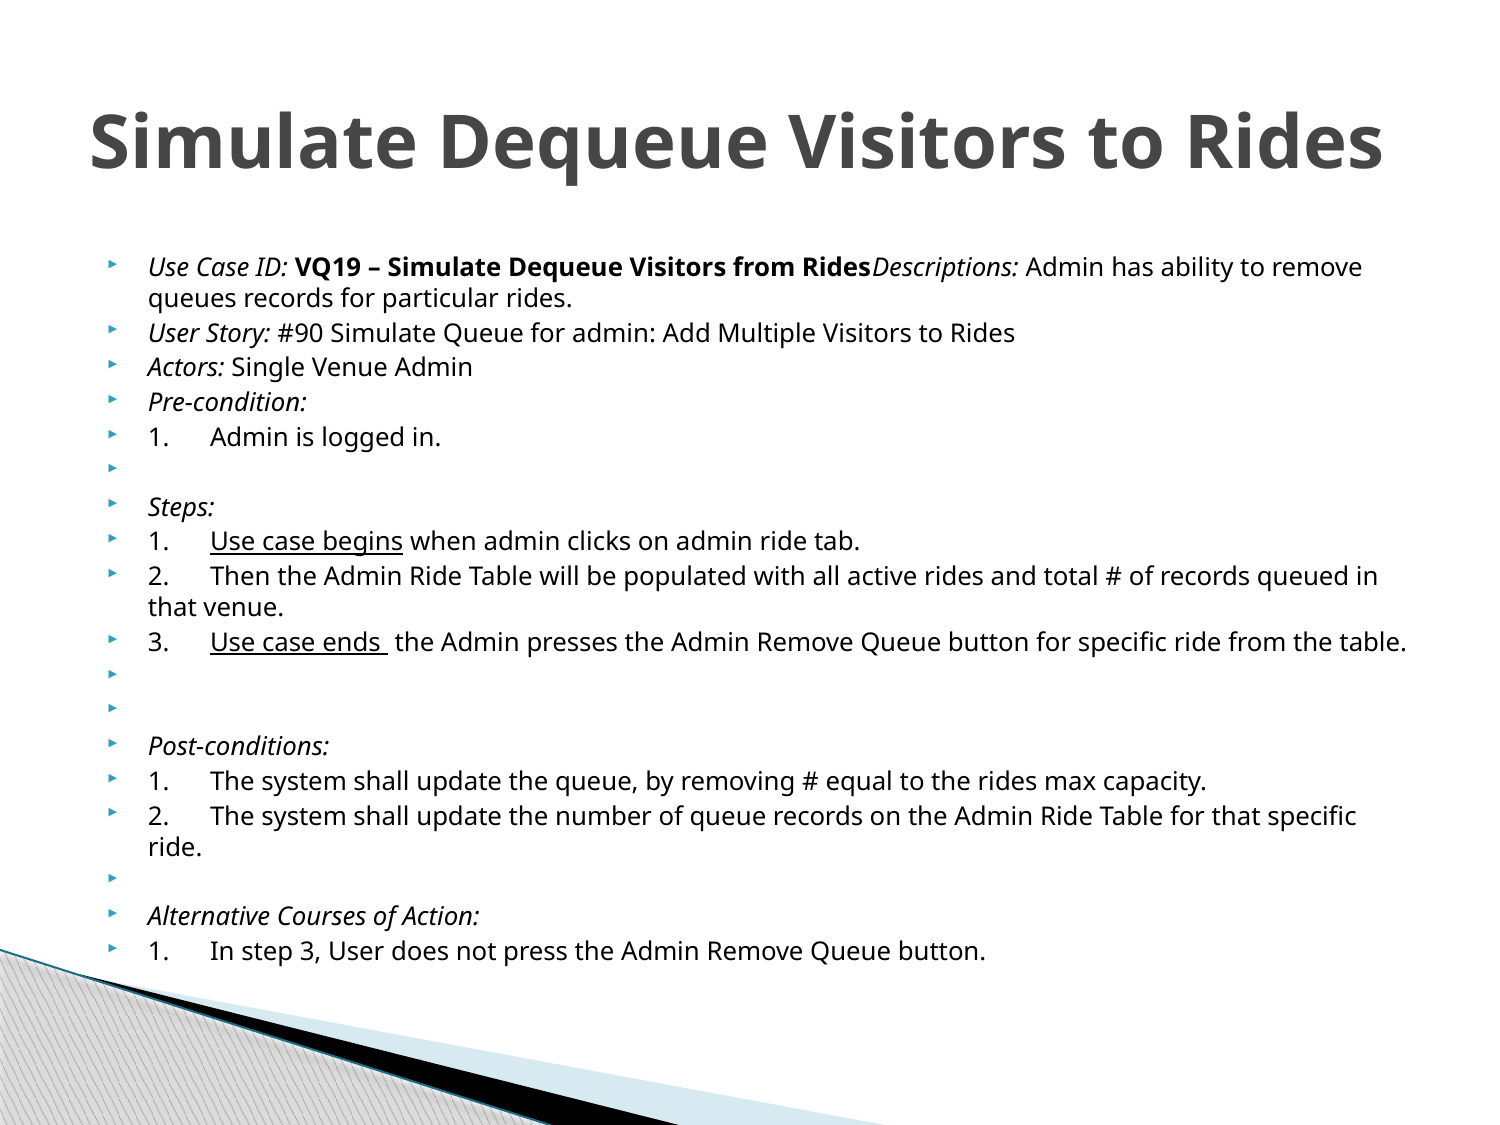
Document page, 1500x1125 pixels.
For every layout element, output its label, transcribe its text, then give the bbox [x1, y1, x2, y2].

title Simulate Dequeue Visitors to Rides [75, 45, 1425, 233]
list Use Case ID: VQ19 – Simulate Dequeue Visitors from RidesDescriptions: Admin has ability to remove queues records for particular rides. User Story: #90 Simulate Queue for admin: Add Multiple Visitors to Rides Actors: Single Venue Admin Pre-condition: 1. Admin is logged in. Steps: 1. Use case begins when admin clicks on admin ride tab. 2. Then the Admin Ride Table will be populated with all active rides and total # of records queued in that venue. 3. Use case ends the Admin presses the Admin Remove Queue button for specific ride from the table. Post-conditions: 1. The system shall update the queue, by removing # equal to the rides max capacity. 2. The system shall update the number of queue records on the Admin Ride Table for that specific ride. Alternative Courses of Action: 1. In step 3, User does not press the Admin Remove Queue button. [75, 243, 1425, 986]
